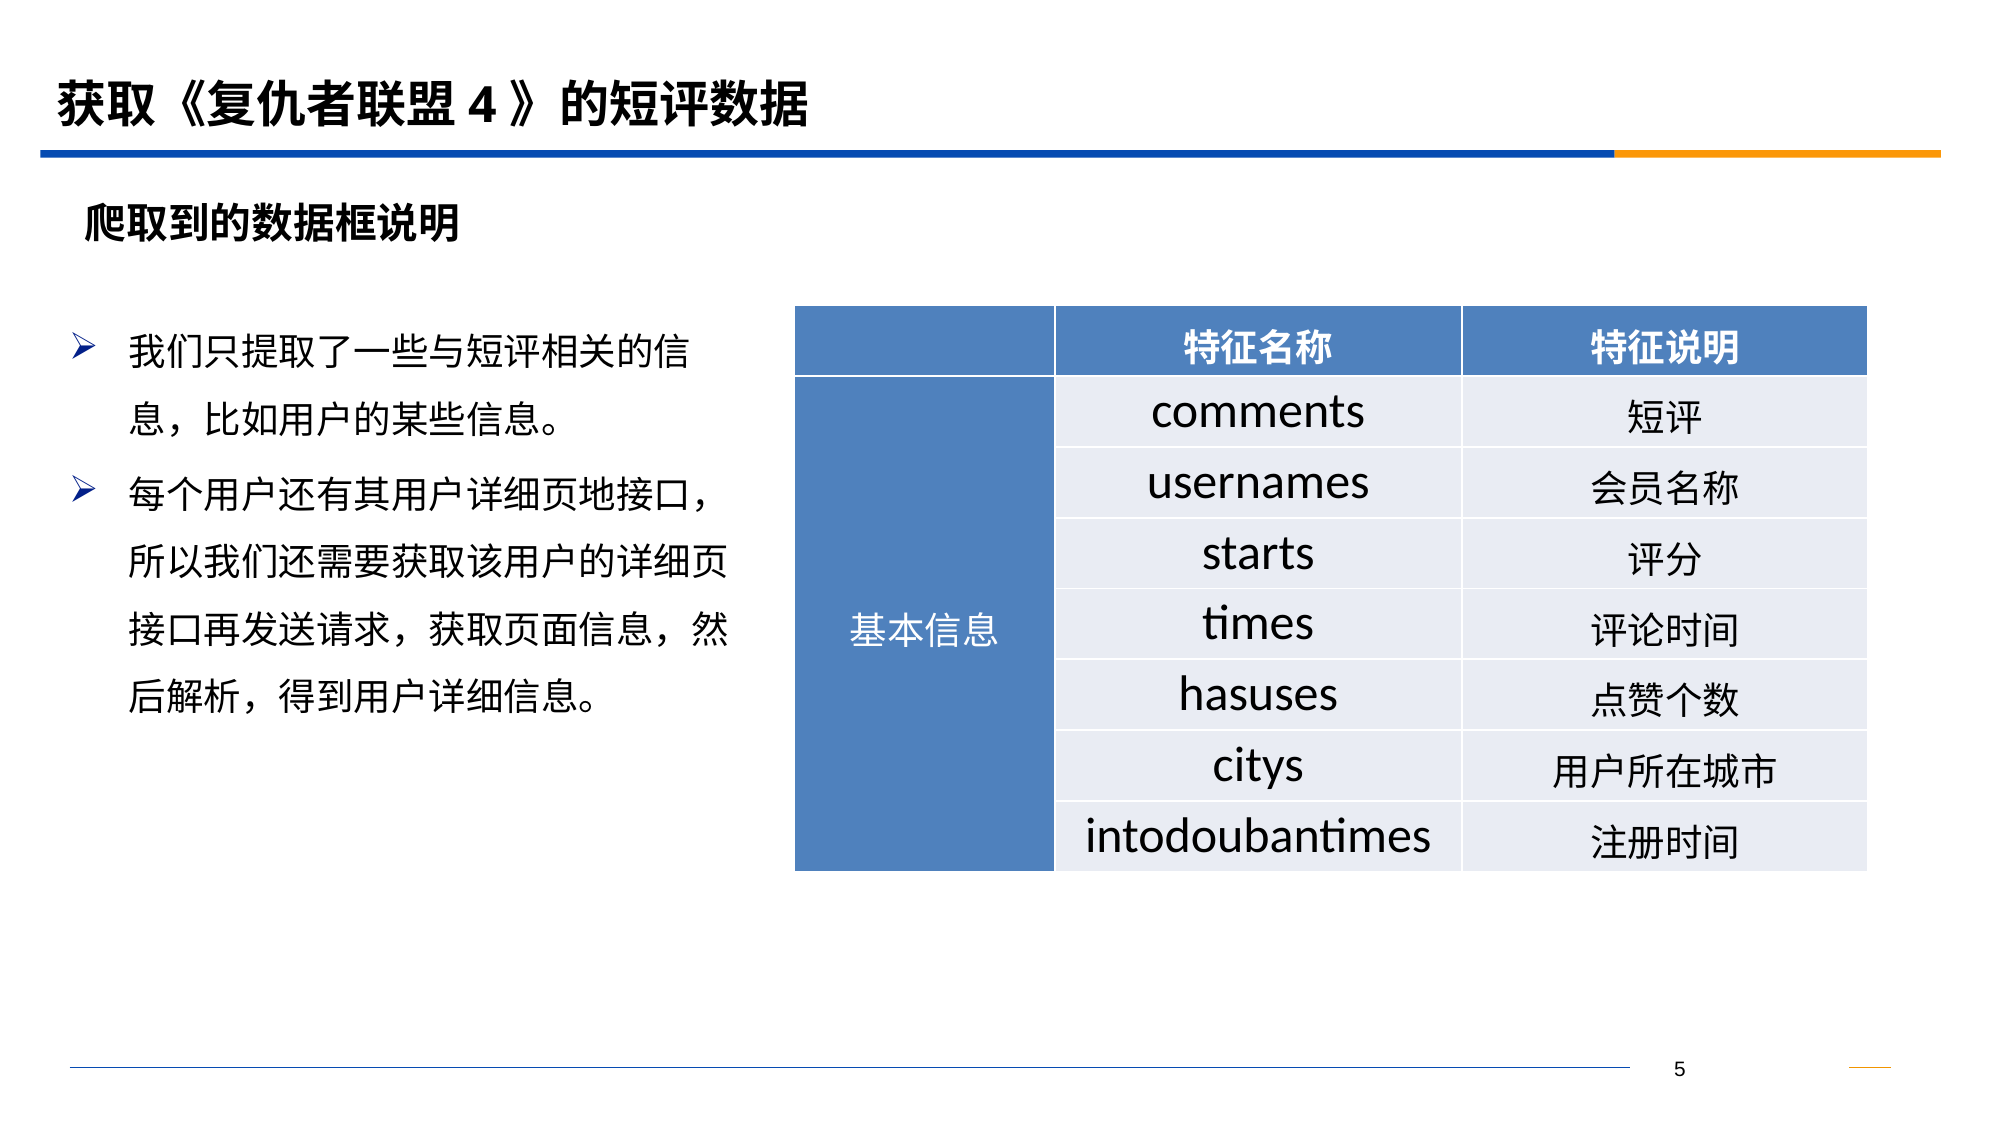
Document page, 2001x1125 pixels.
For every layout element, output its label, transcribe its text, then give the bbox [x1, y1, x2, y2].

list 我们只提取了一些与短评相关的信息，比如用户的某些信息。 每个用户还有其用户详细页地接口，所以我们还需要获取该用户的详细页接口再发送请求，获取页面信息，然后解析，得到用户详细信息。 [54, 298, 764, 1010]
table_cell citys [1056, 731, 1461, 800]
title 获取《复仇者联盟4》的短评数据 [41, 58, 1842, 146]
table_cell comments [1056, 377, 1461, 446]
table_cell usernames [1056, 448, 1461, 517]
table_cell 用户所在城市 [1463, 731, 1867, 800]
table_cell 注册时间 [1463, 802, 1867, 871]
table_cell times [1056, 589, 1461, 658]
table_cell 点赞个数 [1463, 660, 1867, 729]
table_cell intodoubantimes [1056, 802, 1461, 871]
table_cell 会员名称 [1463, 448, 1867, 517]
table_cell 短评 [1463, 377, 1867, 446]
table_header 特征说明 [1463, 306, 1867, 375]
table_cell hasuses [1056, 660, 1461, 729]
table_cell starts [1056, 519, 1461, 588]
table_header [795, 306, 1054, 375]
table_cell 基本信息 [795, 377, 1054, 871]
table_cell 评分 [1463, 519, 1867, 588]
list 爬取到的数据框说明 [69, 186, 1892, 257]
table_header 特征名称 [1056, 306, 1461, 375]
table_cell 评论时间 [1463, 589, 1867, 658]
